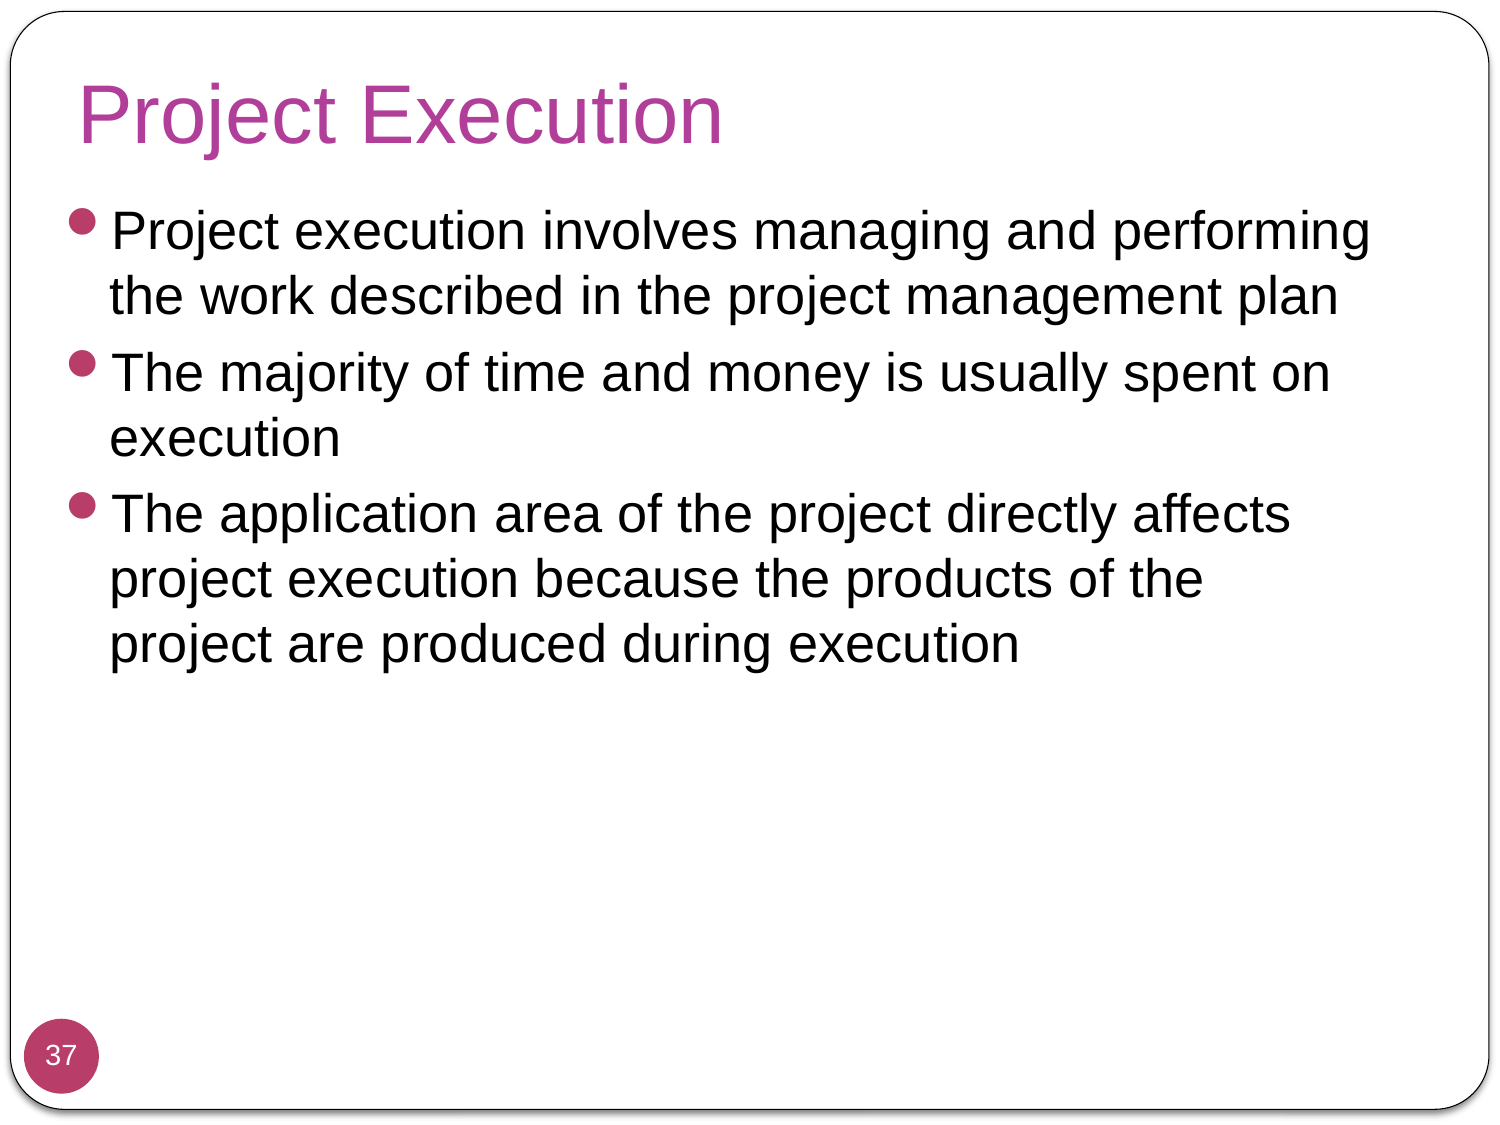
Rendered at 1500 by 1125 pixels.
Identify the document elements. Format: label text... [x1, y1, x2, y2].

title Project Execution [62, 24, 1426, 176]
slide_number 37 [23, 1018, 99, 1094]
list Project execution involves managing and performing the work described in the project management plan The majority of time and money is usually spent on execution The application area of the project directly affects project execution because the products of the project are produced during execution [49, 187, 1394, 974]
